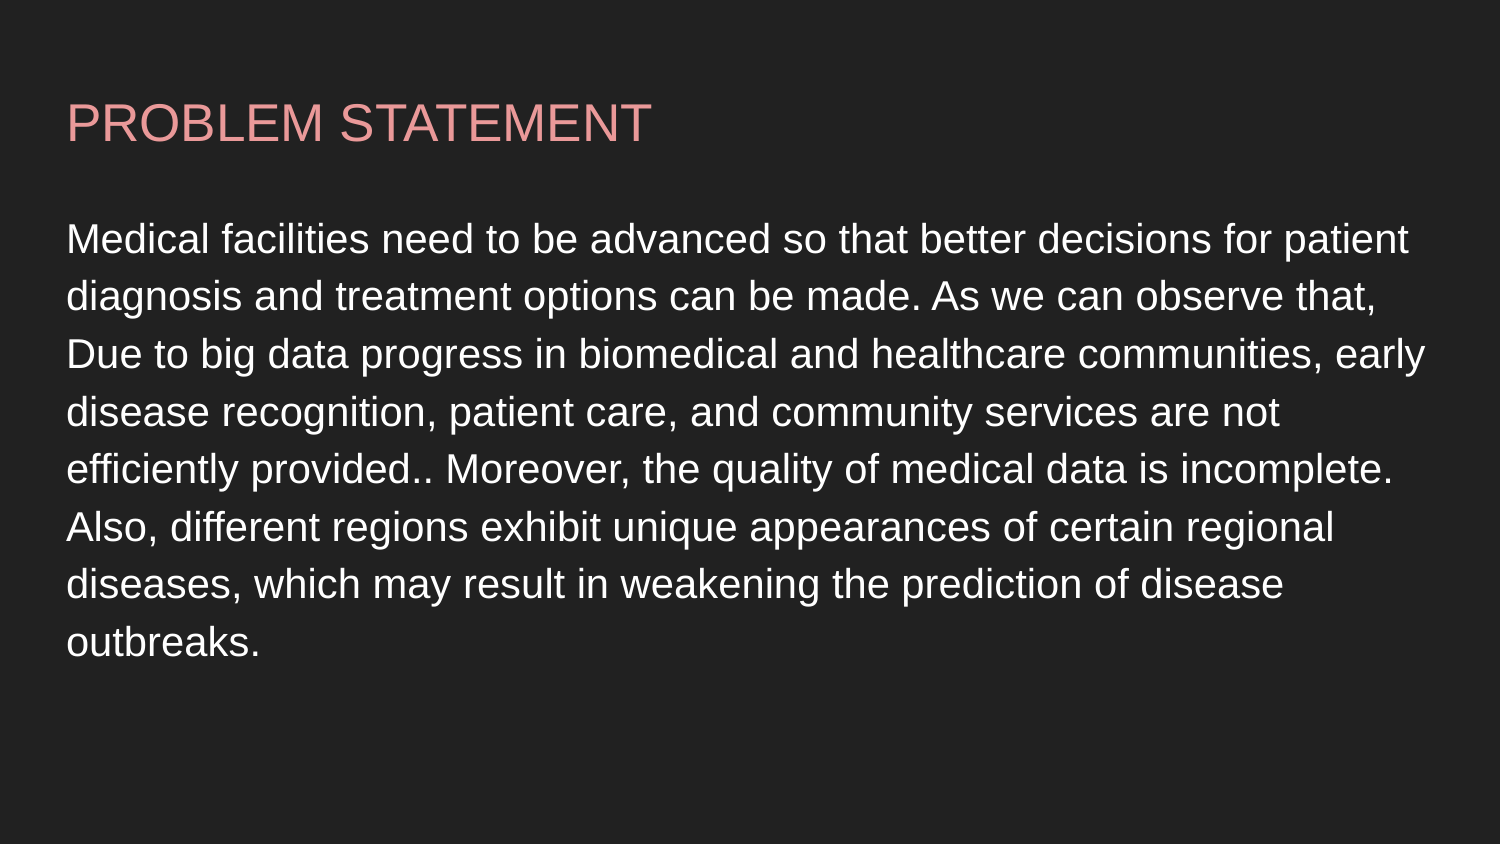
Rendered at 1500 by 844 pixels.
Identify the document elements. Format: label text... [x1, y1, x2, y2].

title PROBLEM STATEMENT [51, 72, 1449, 167]
list Medical facilities need to be advanced so that better decisions for patient diagnosis and treatment options can be made. As we can observe that, Due to big data progress in biomedical and healthcare communities, early disease recognition, patient care, and community services are not efficiently provided.. Moreover, the quality of medical data is incomplete. Also, different regions exhibit unique appearances of certain regional diseases, which may result in weakening the prediction of disease outbreaks. [51, 189, 1449, 750]
